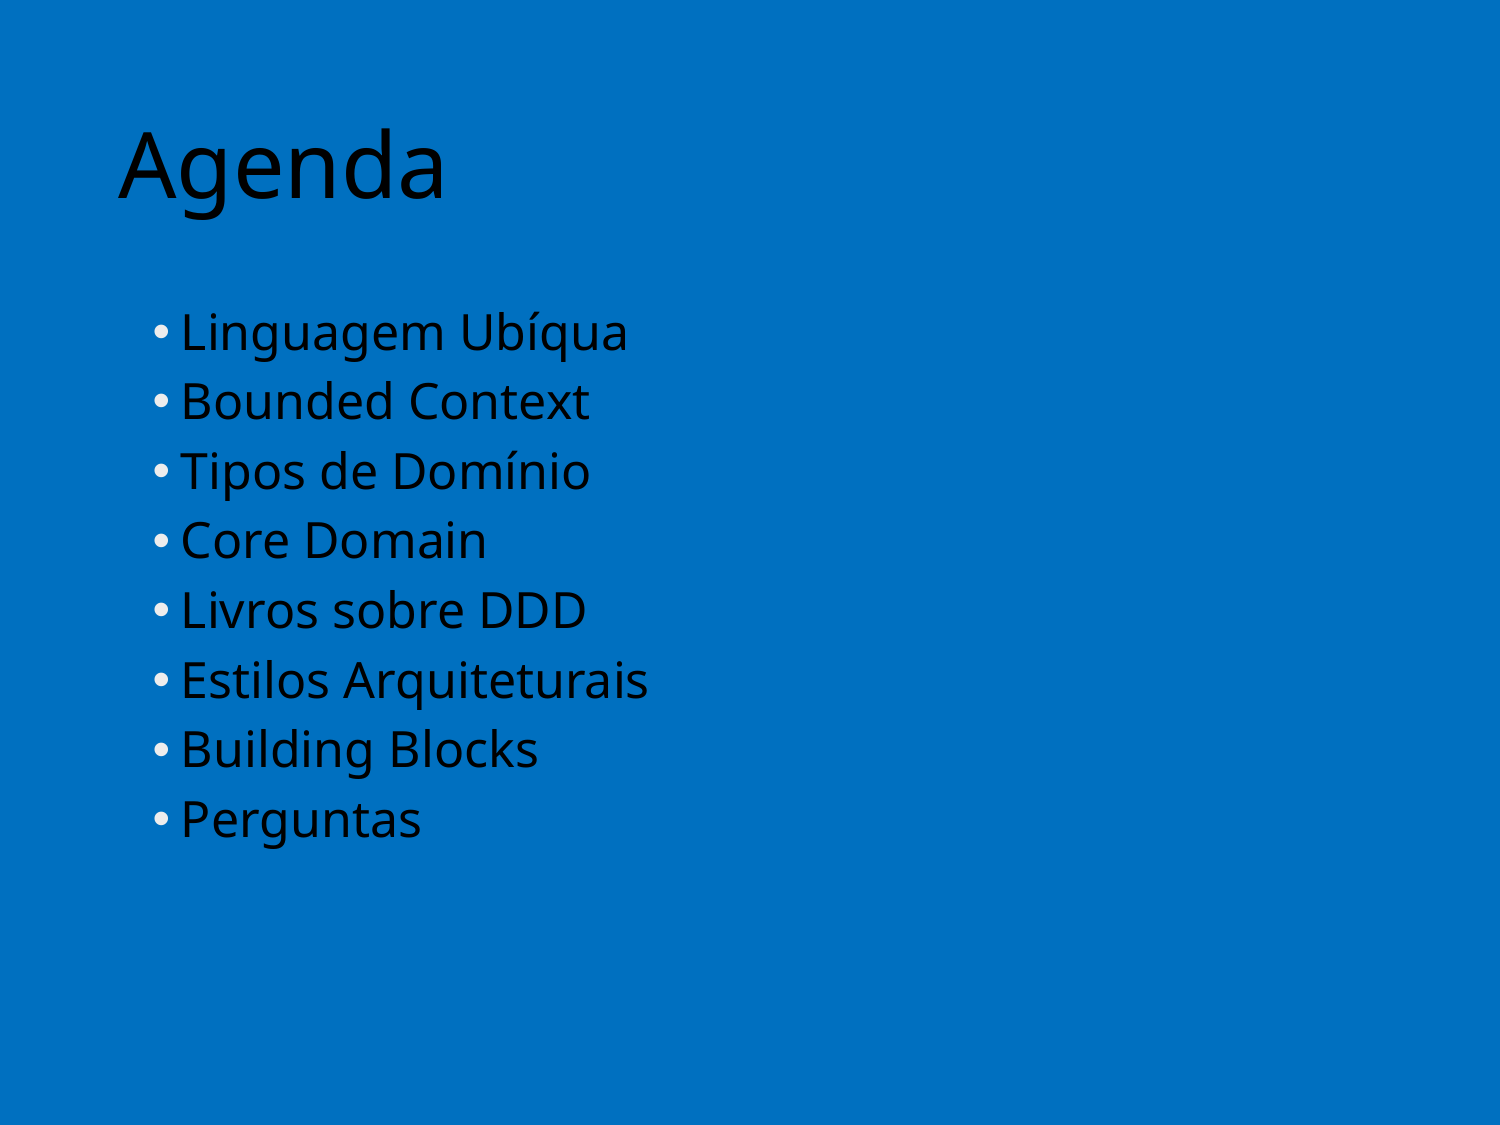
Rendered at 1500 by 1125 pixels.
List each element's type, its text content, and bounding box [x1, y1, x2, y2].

list Linguagem Ubíqua Bounded Context Tipos de Domínio Core Domain Livros sobre DDD Estilos Arquiteturais Building Blocks Perguntas [137, 299, 1397, 1014]
title Agenda [103, 59, 1397, 278]
